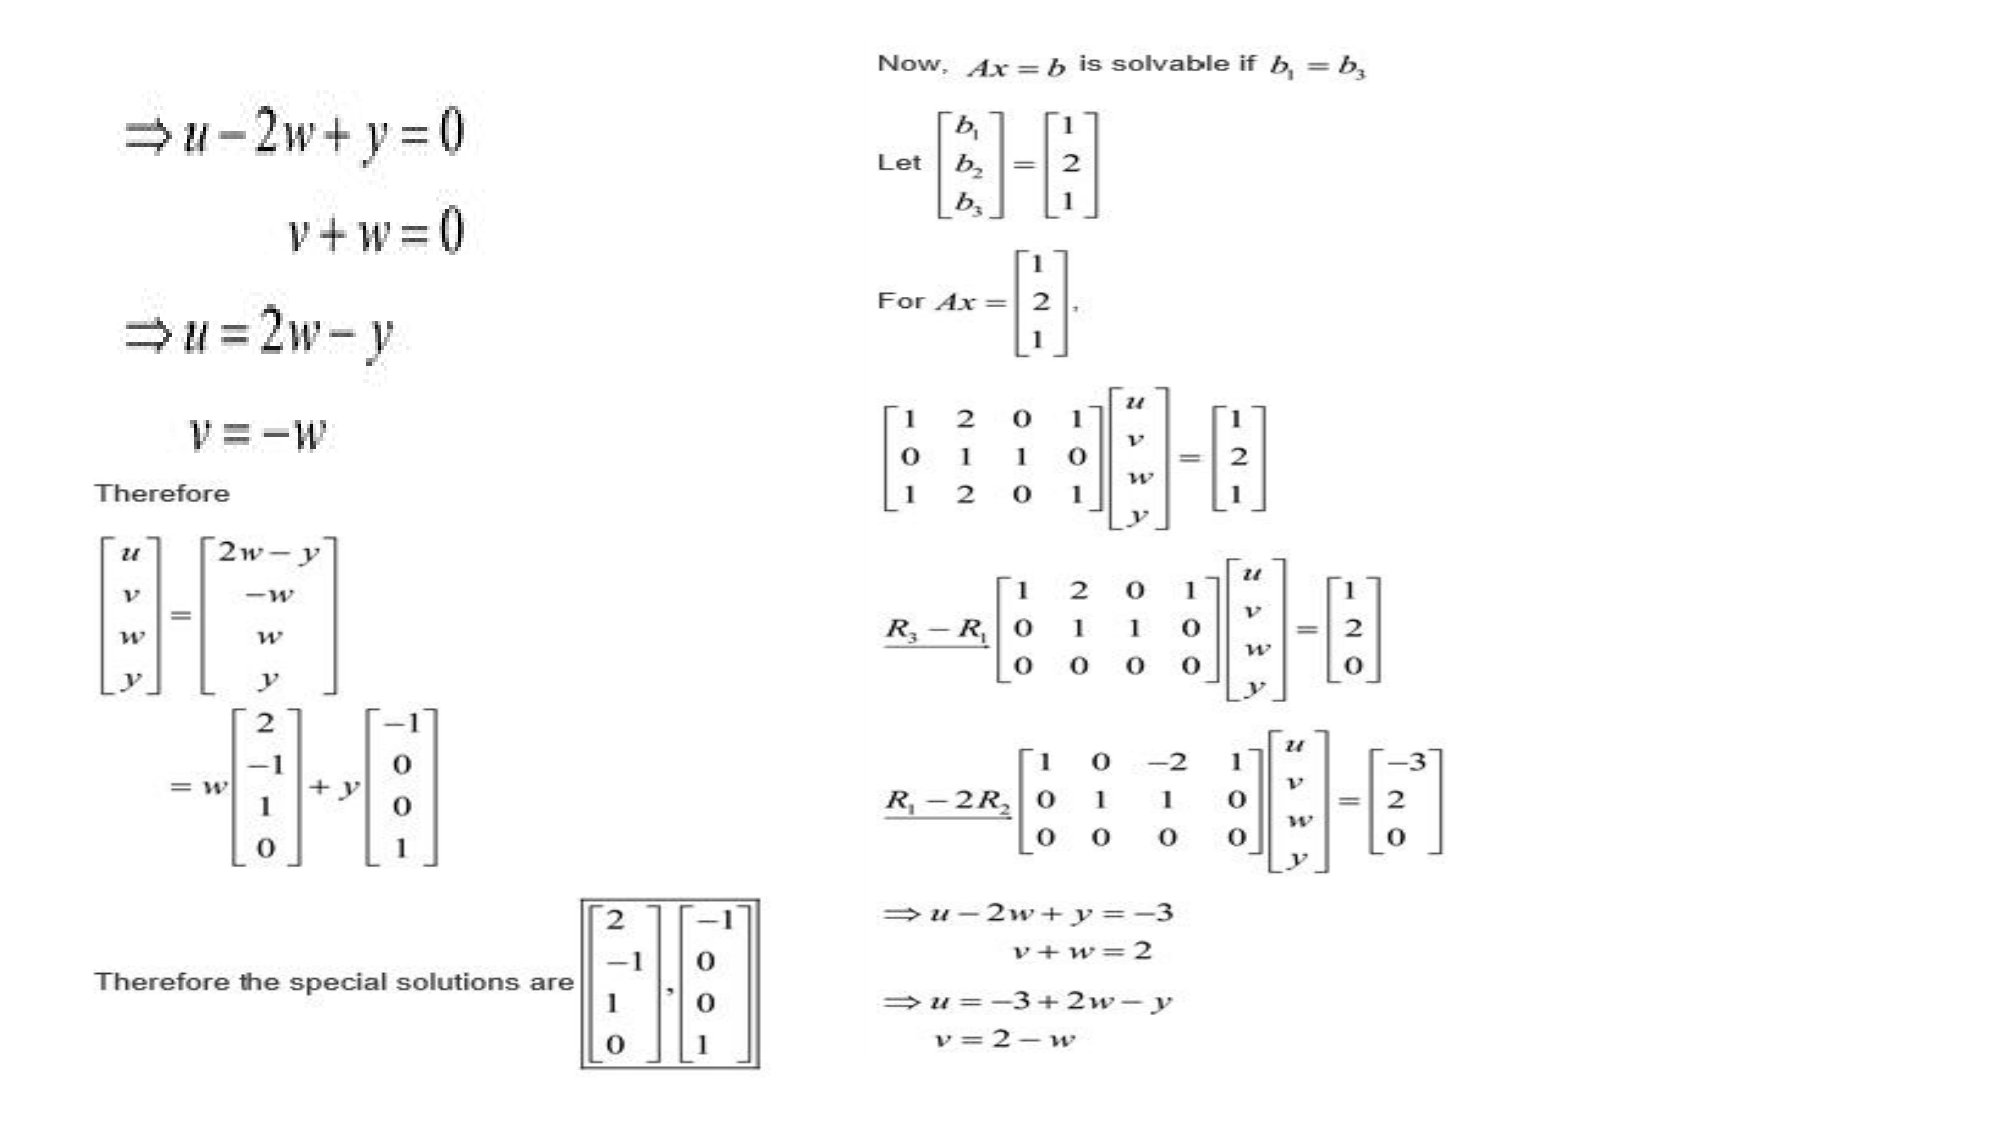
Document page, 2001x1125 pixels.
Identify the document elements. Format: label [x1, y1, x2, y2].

picture [863, 38, 1469, 1058]
picture [80, 90, 800, 1084]
